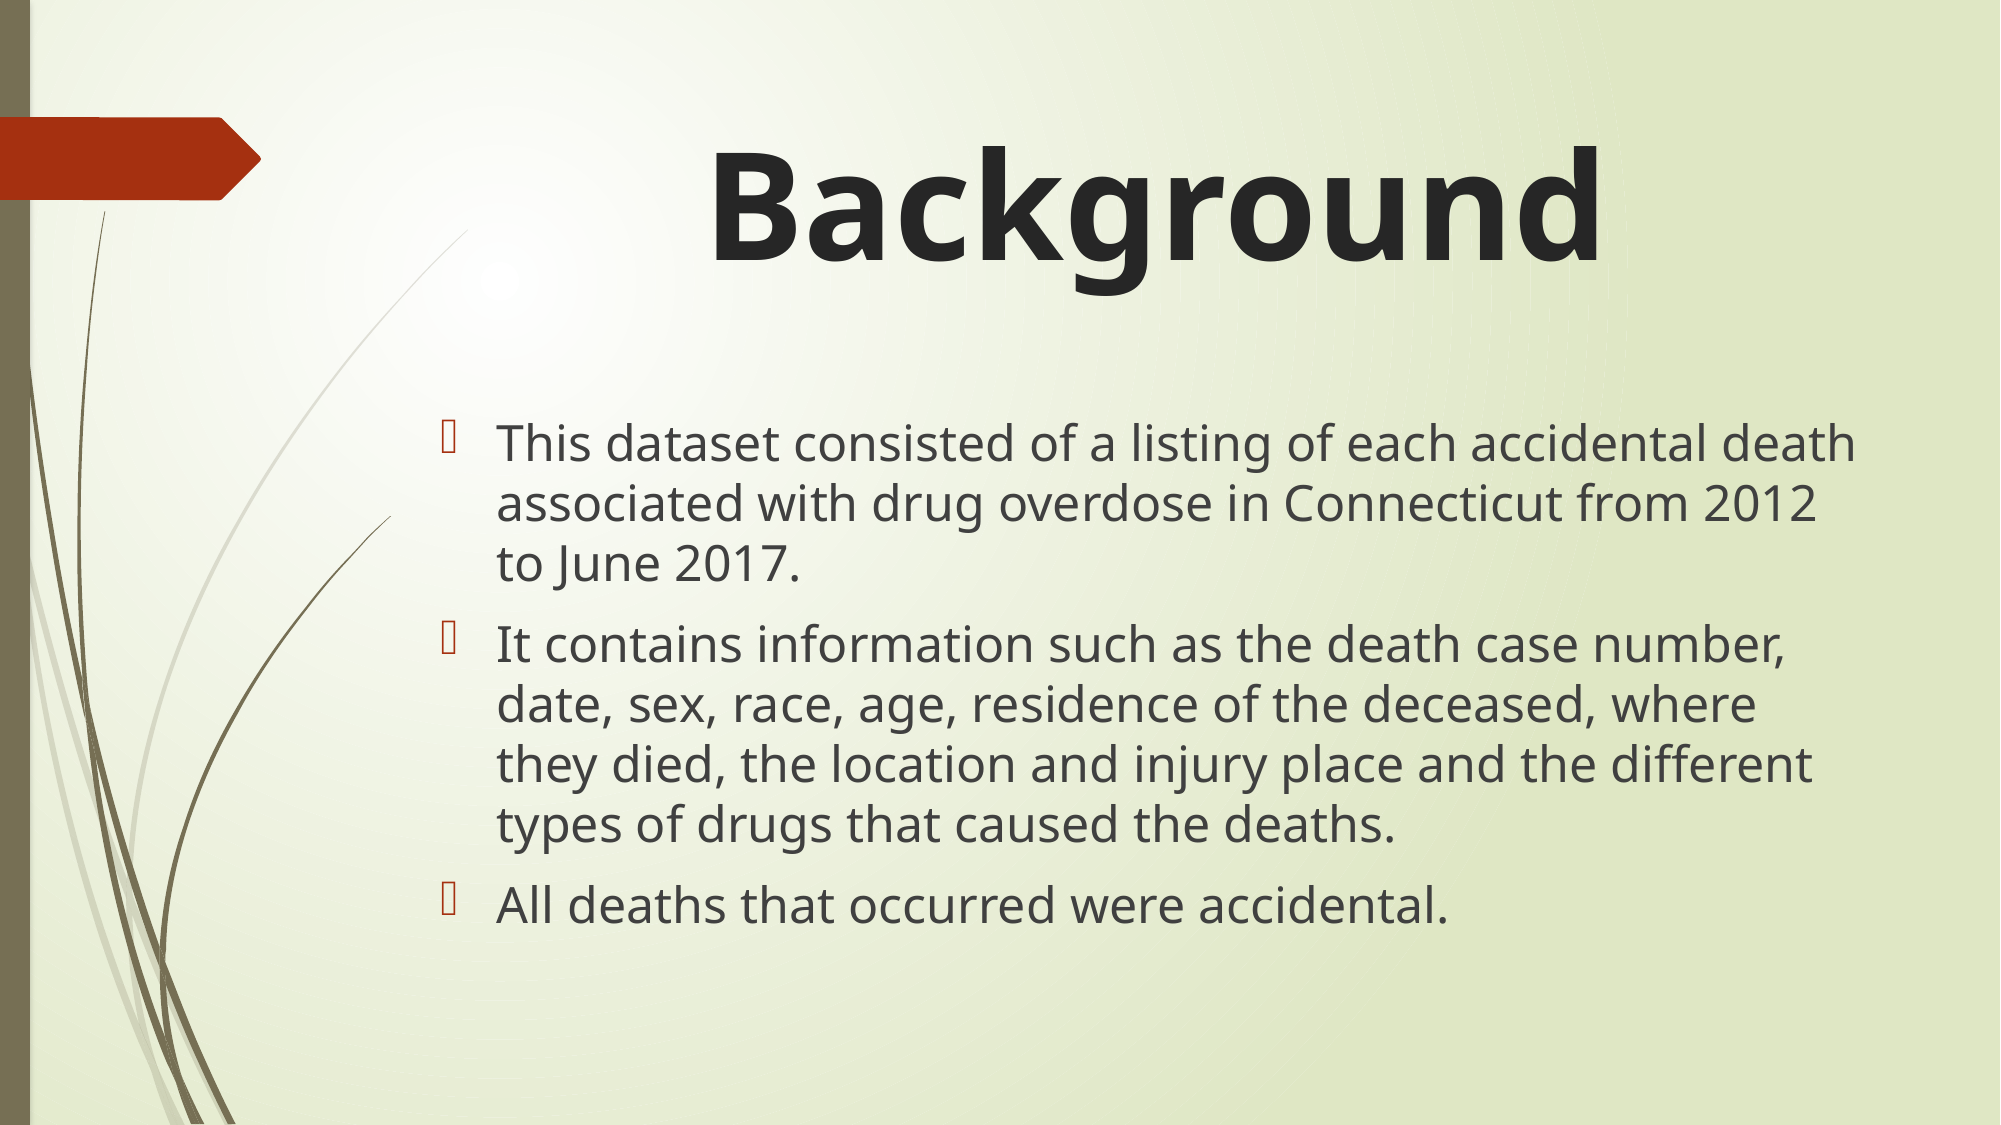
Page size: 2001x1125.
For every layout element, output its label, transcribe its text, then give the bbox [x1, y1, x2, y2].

list This dataset consisted of a listing of each accidental death associated with drug overdose in Connecticut from 2012 to June 2017. It contains information such as the death case number, date, sex, race, age, residence of the deceased, where they died, the location and injury place and the different types of drugs that caused the deaths. All deaths that occurred were accidental. [425, 404, 1888, 1024]
title Background [425, 102, 1888, 313]
